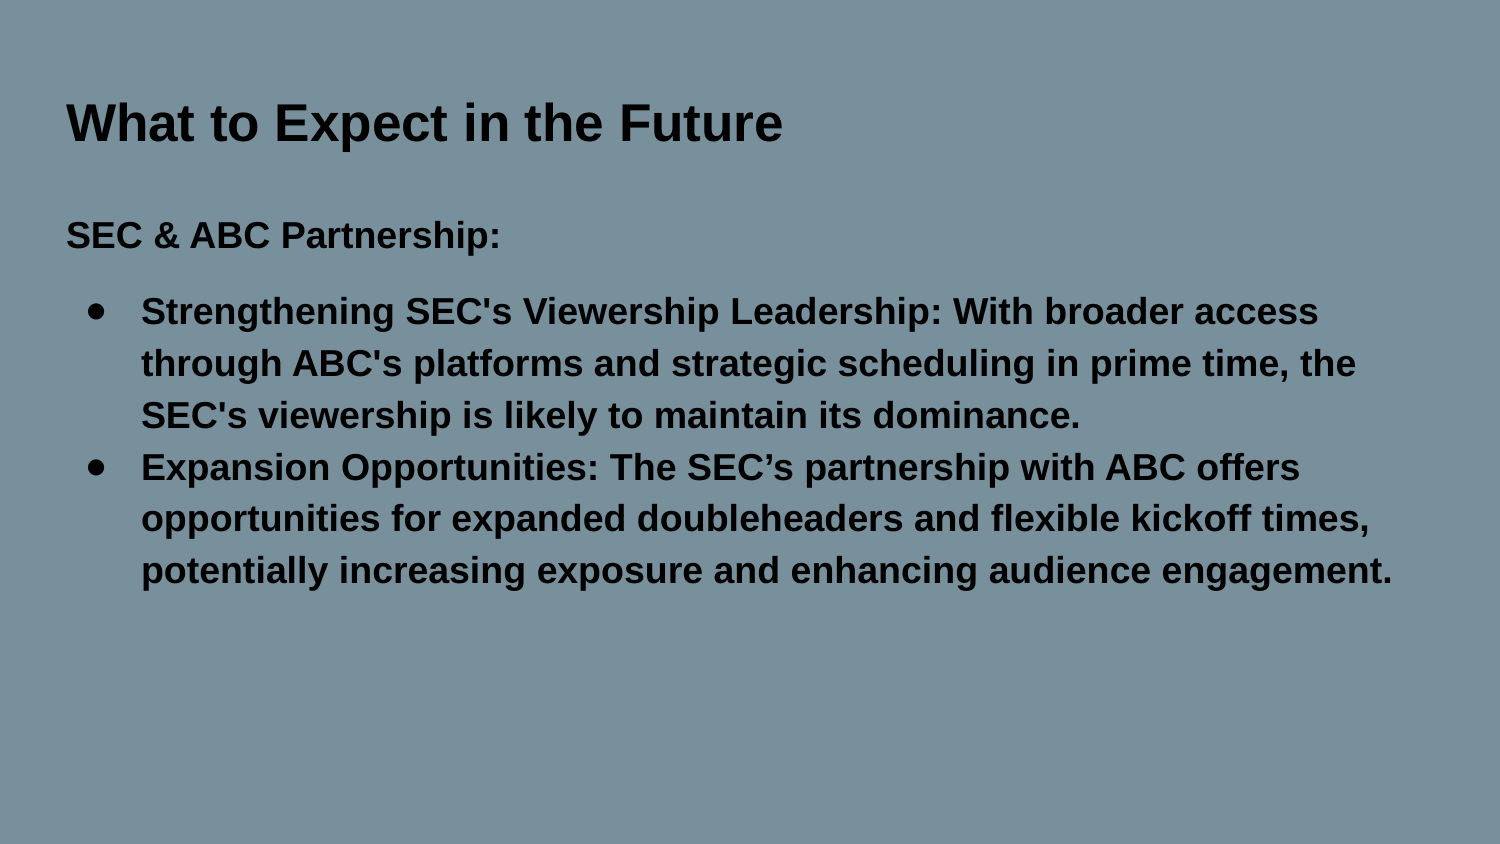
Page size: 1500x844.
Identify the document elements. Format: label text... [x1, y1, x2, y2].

list SEC & ABC Partnership: Strengthening SEC's Viewership Leadership: With broader access through ABC's platforms and strategic scheduling in prime time, the SEC's viewership is likely to maintain its dominance. Expansion Opportunities: The SEC’s partnership with ABC offers opportunities for expanded doubleheaders and flexible kickoff times, potentially increasing exposure and enhancing audience engagement. [51, 189, 1449, 750]
title What to Expect in the Future [51, 72, 1449, 167]
